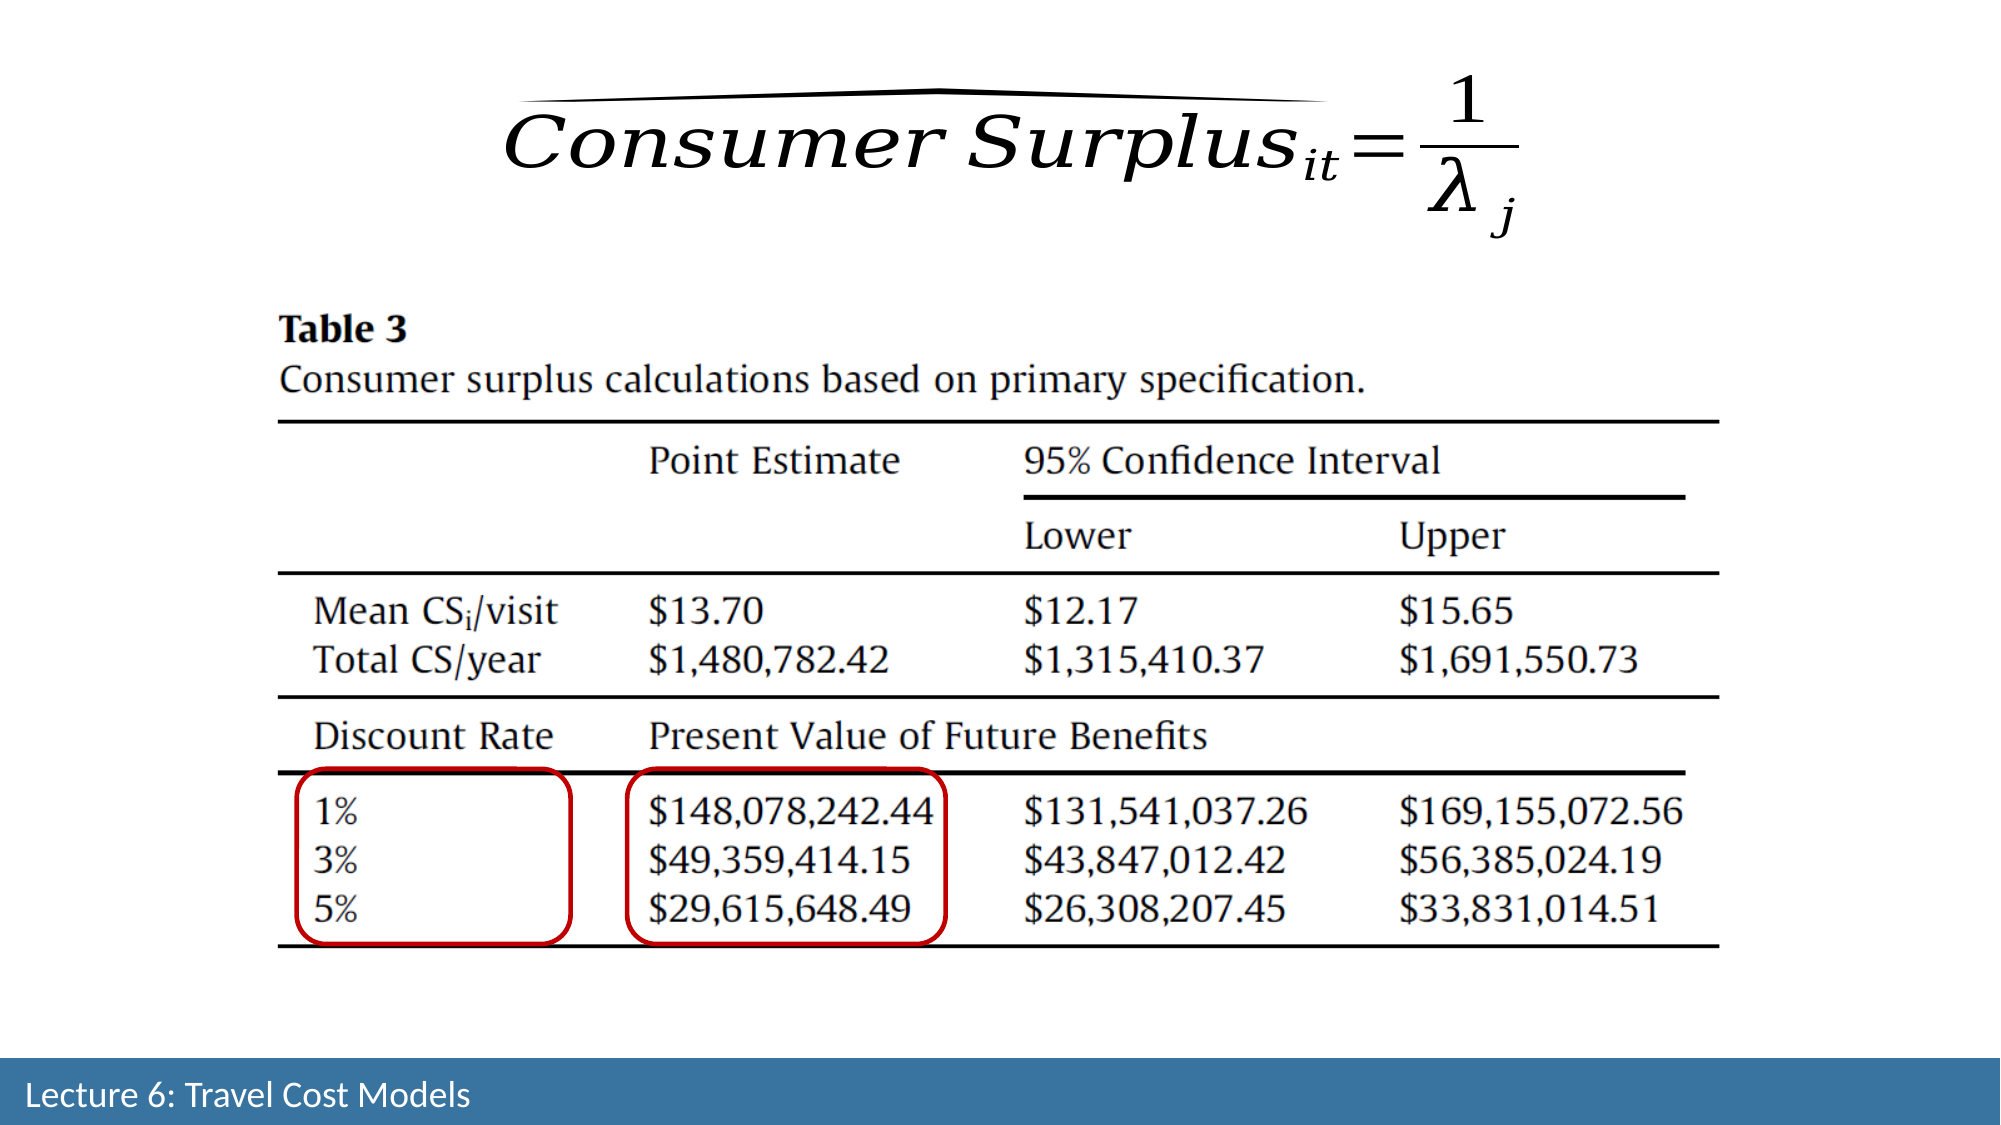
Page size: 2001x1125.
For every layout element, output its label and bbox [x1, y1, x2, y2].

picture [253, 301, 1747, 972]
